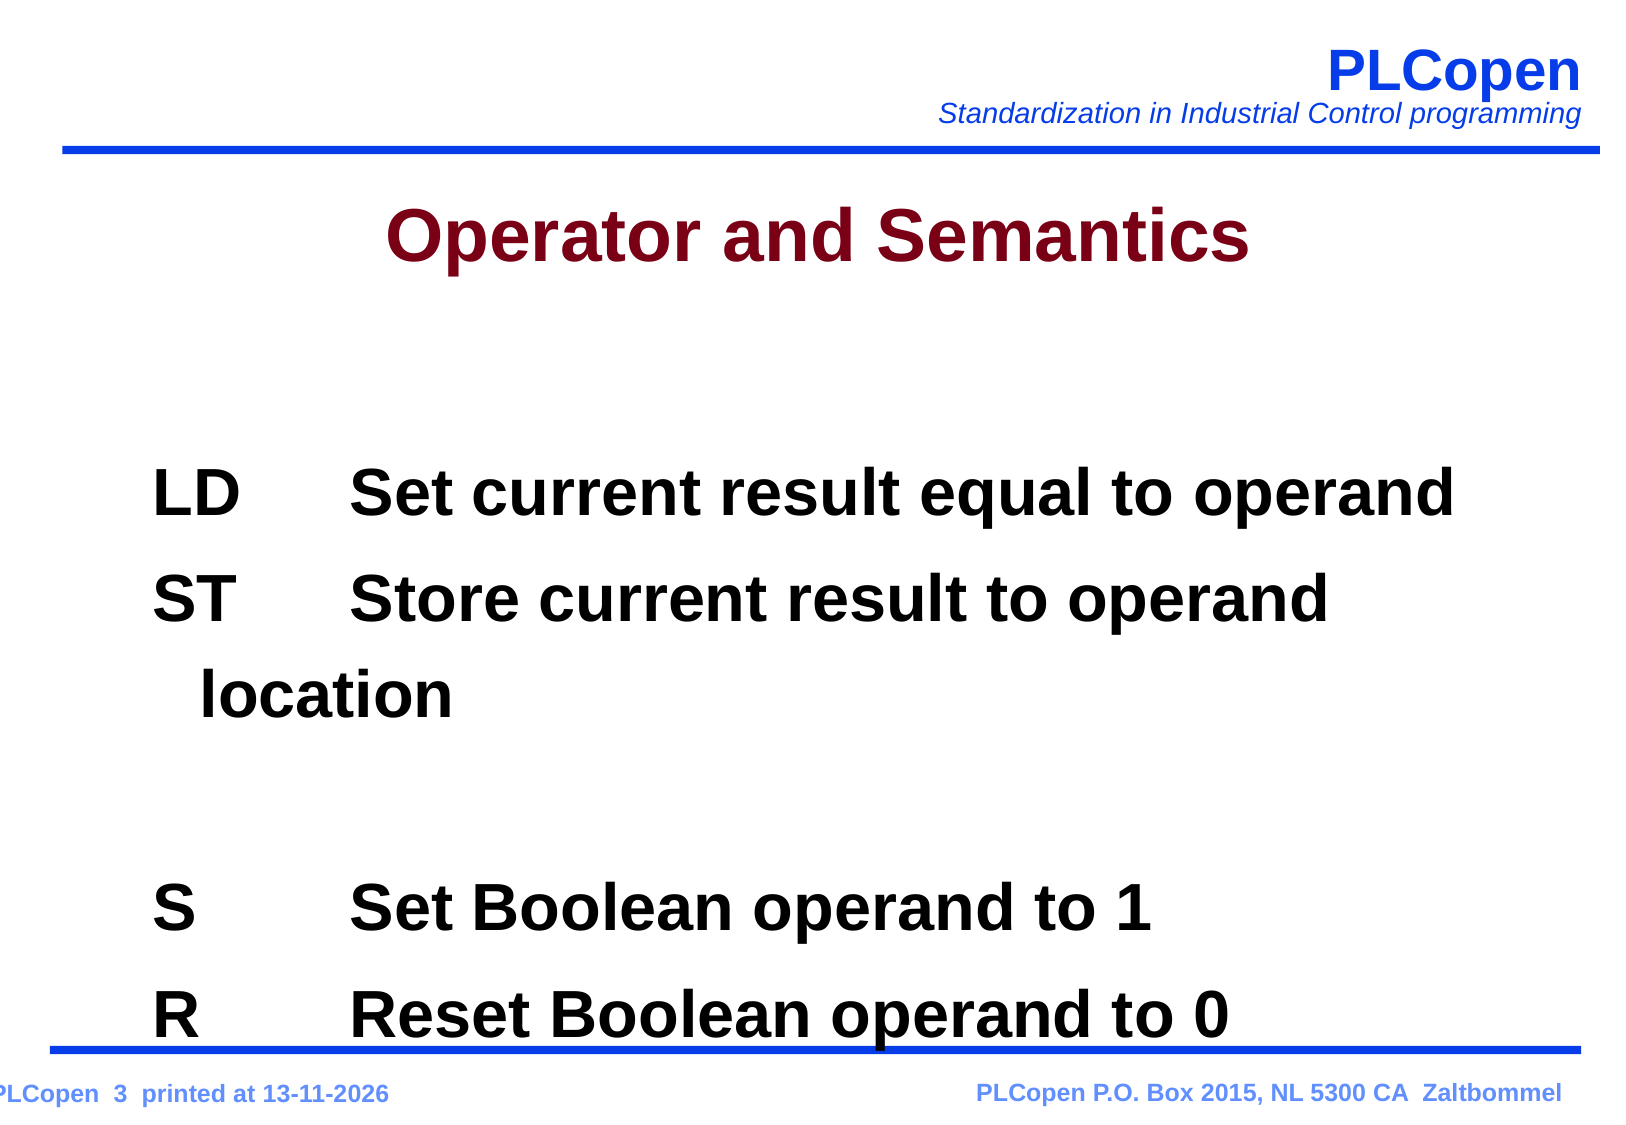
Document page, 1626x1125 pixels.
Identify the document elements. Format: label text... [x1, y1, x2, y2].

title Operator and Semantics [50, 174, 1588, 300]
list LD Set current result equal to operand ST Store current result to operand location S Set Boolean operand to 1 R Reset Boolean operand to 0 [137, 425, 1588, 1038]
